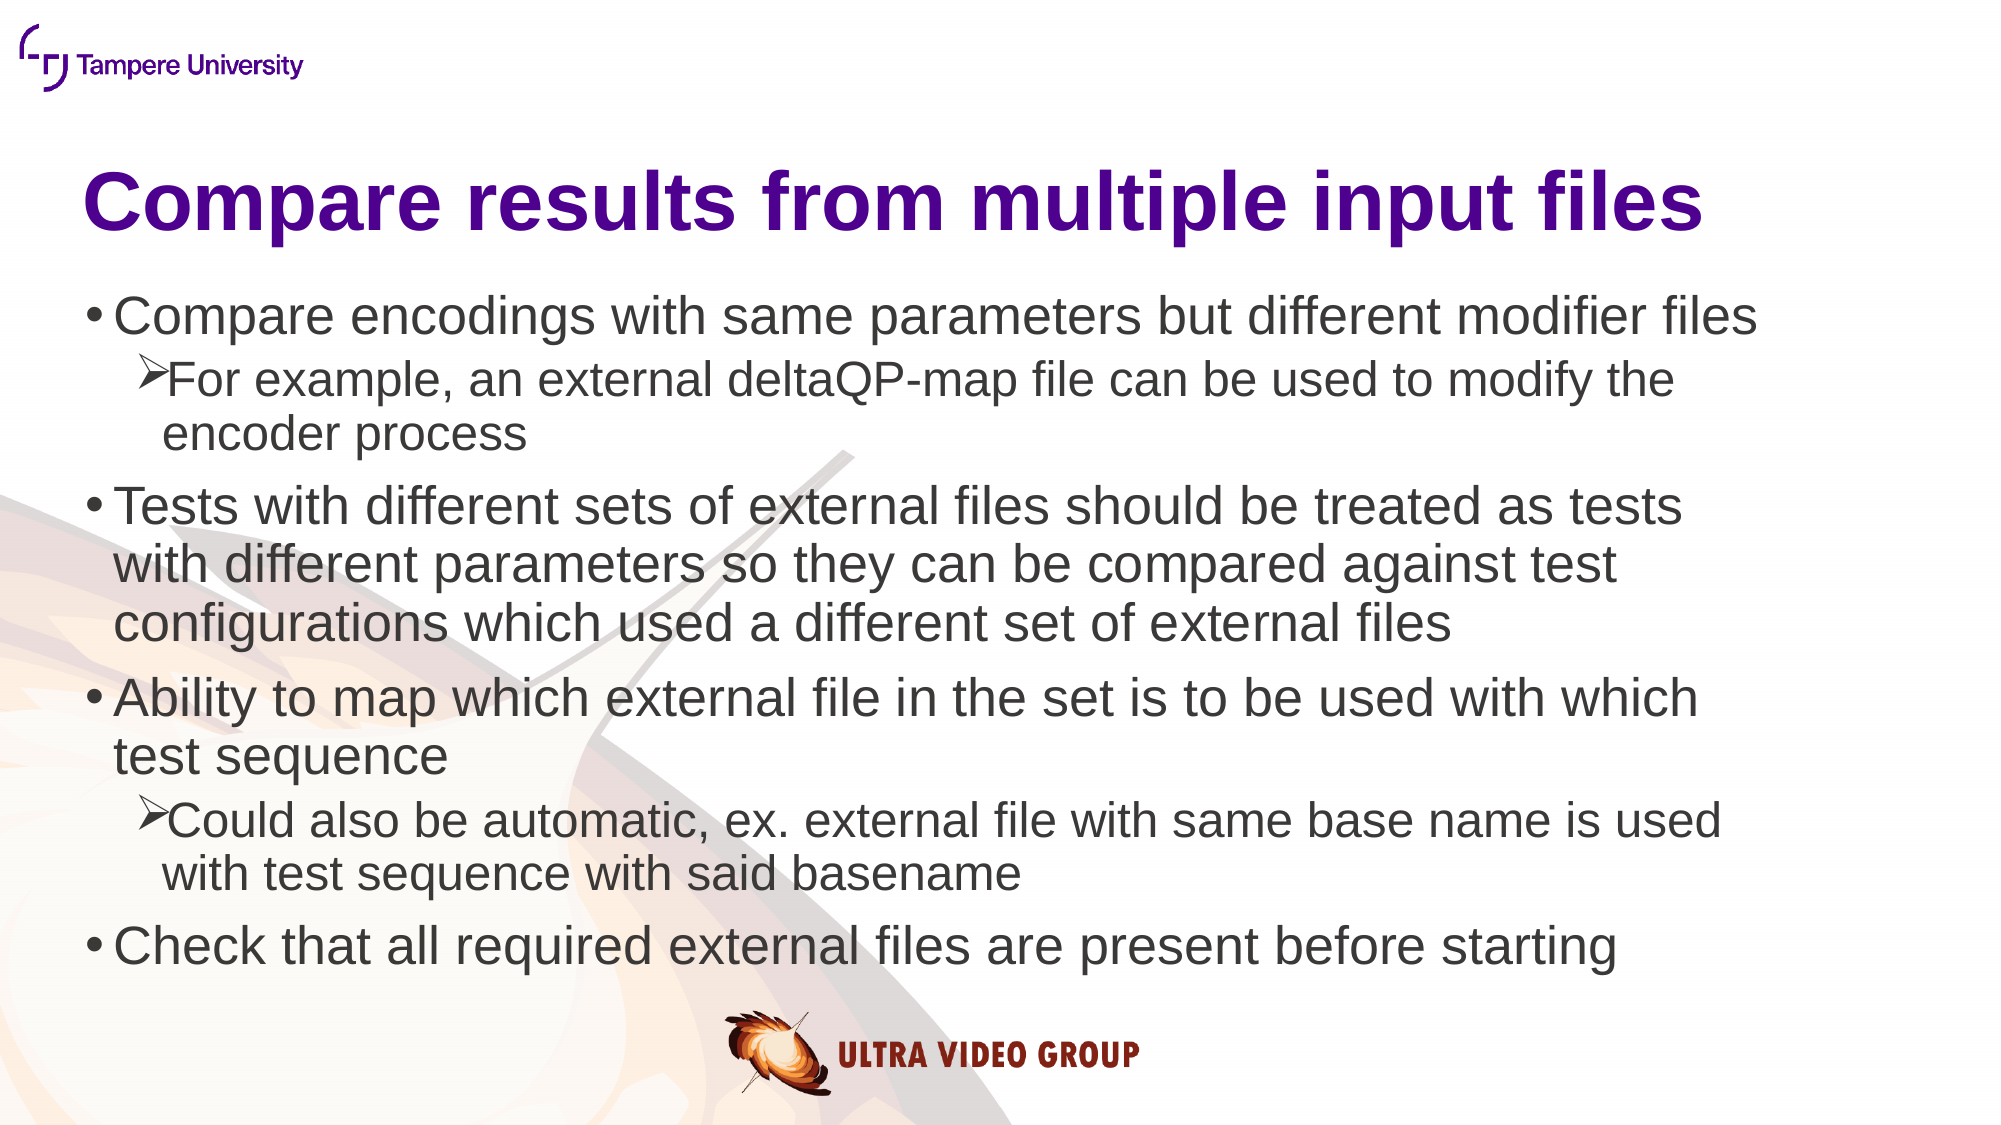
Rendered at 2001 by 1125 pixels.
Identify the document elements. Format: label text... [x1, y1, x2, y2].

picture [0, 0, 2001, 1125]
title Compare results from multiple input files [67, 149, 1793, 256]
list Compare encodings with same parameters but different modifier files For example, an external deltaQP-map file can be used to modify the encoder process Tests with different sets of external files should be treated as tests with different parameters so they can be compared against test configurations which used a different set of external files Ability to map which external file in the set is to be used with which test sequence Could also be automatic, ex. external file with same base name is used with test sequence with said basename Check that all required external files are present before starting [70, 280, 1796, 994]
